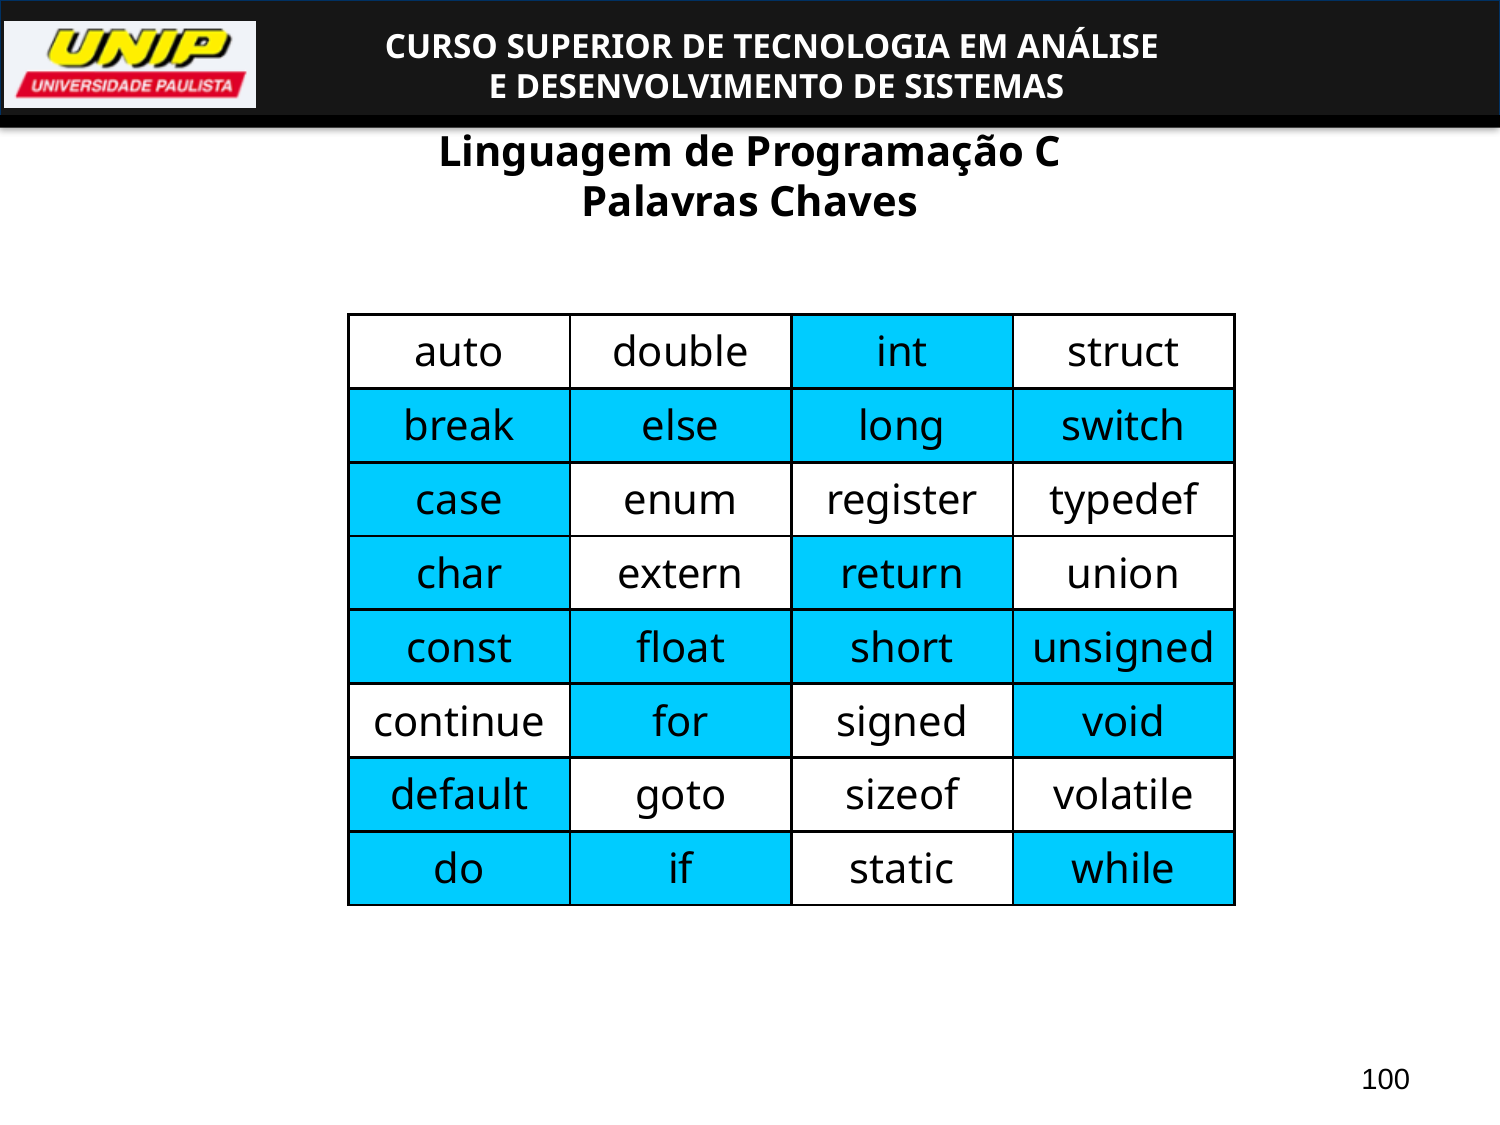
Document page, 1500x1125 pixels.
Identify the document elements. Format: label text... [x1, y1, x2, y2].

table_cell volatile [1014, 759, 1233, 830]
table_cell const [350, 611, 569, 682]
table_cell char [350, 537, 569, 608]
table_cell case [350, 464, 569, 535]
table_cell float [571, 611, 790, 682]
table_cell short [793, 611, 1012, 682]
table_cell break [350, 390, 569, 461]
table_cell switch [1014, 390, 1233, 461]
title Linguagem de Programação C Palavras Chaves [75, 62, 1425, 288]
table_cell extern [571, 537, 790, 608]
table_cell enum [571, 464, 790, 535]
table_cell return [793, 537, 1012, 608]
table_cell while [1014, 833, 1233, 904]
table_cell typedef [1014, 464, 1233, 535]
table_cell continue [350, 685, 569, 756]
table_cell for [571, 685, 790, 756]
table_cell register [793, 464, 1012, 535]
table_cell goto [571, 759, 790, 830]
text_box 100 [1074, 1024, 1425, 1103]
table_cell signed [793, 685, 1012, 756]
table_cell union [1014, 537, 1233, 608]
table_header struct [1014, 316, 1233, 387]
table_cell default [350, 759, 569, 830]
table_cell unsigned [1014, 611, 1233, 682]
table_cell static [793, 833, 1012, 904]
table_cell long [793, 390, 1012, 461]
table_cell else [571, 390, 790, 461]
table_header int [793, 316, 1012, 387]
table_cell void [1014, 685, 1233, 756]
table_header auto [350, 316, 569, 387]
table_header double [571, 316, 790, 387]
picture [4, 21, 256, 108]
table_cell if [571, 833, 790, 904]
table_cell do [350, 833, 569, 904]
table_cell sizeof [793, 759, 1012, 830]
